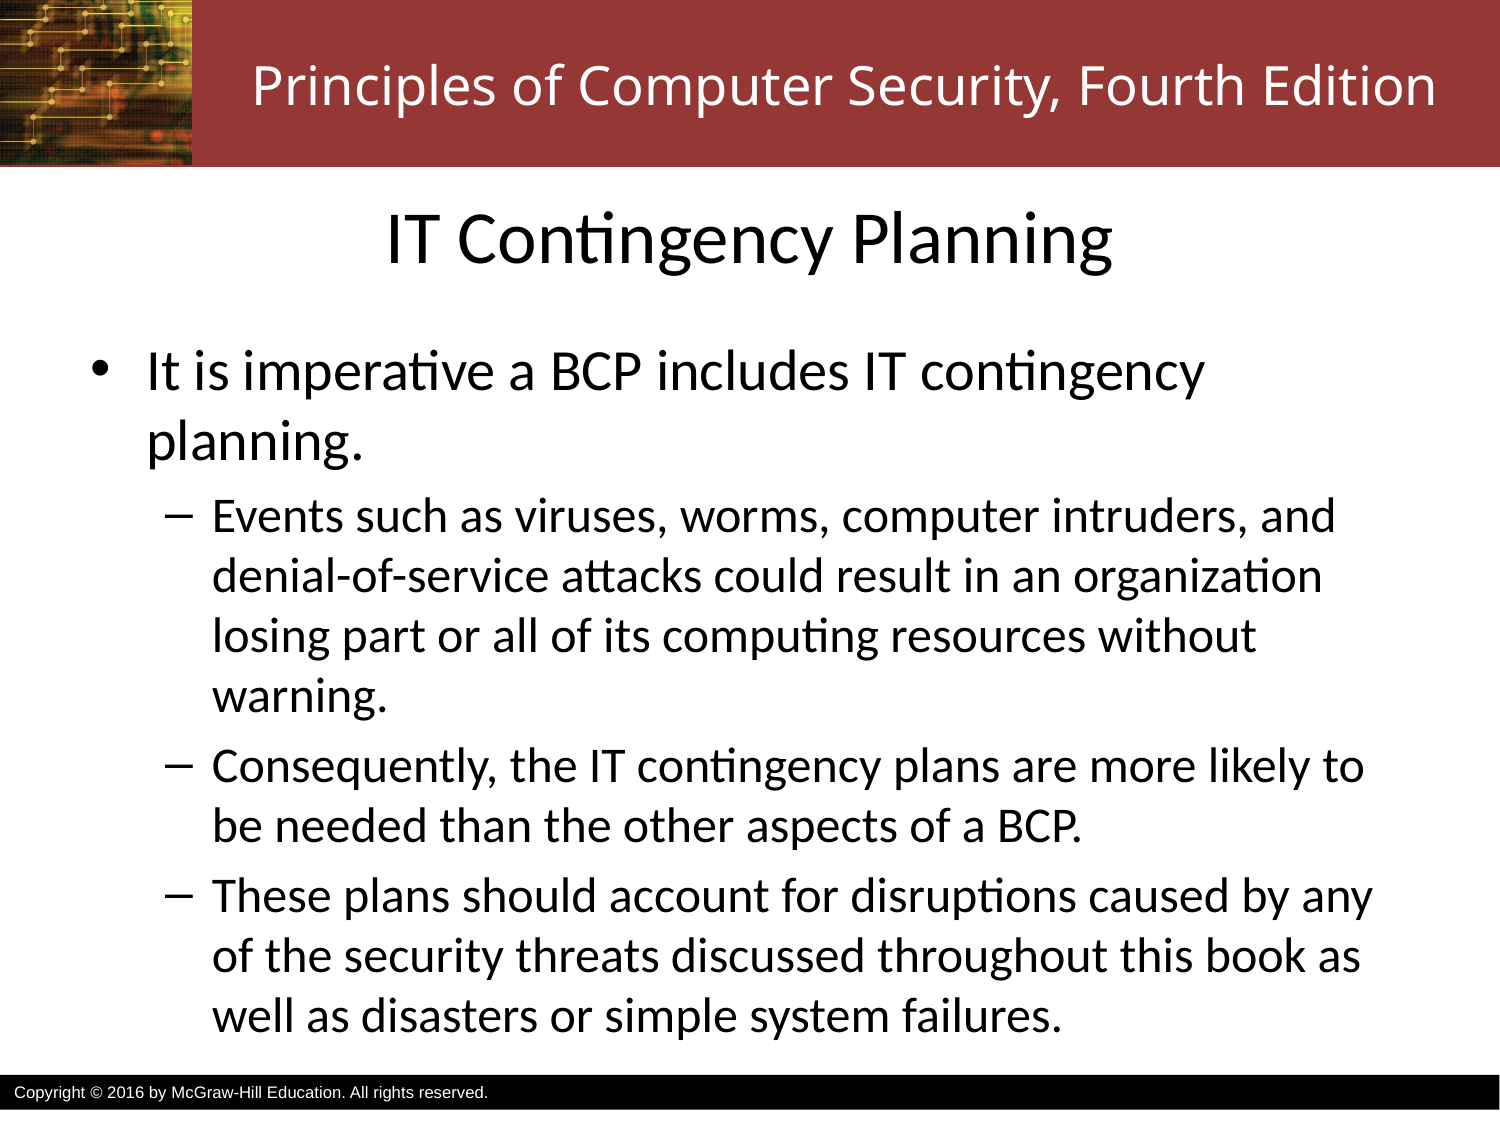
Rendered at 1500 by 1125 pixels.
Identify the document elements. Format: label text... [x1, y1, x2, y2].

list It is imperative a BCP includes IT contingency planning. Events such as viruses, worms, computer intruders, and denial-of-service attacks could result in an organization losing part or all of its computing resources without warning. Consequently, the IT contingency plans are more likely to be needed than the other aspects of a BCP. These plans should account for disruptions caused by any of the security threats discussed throughout this book as well as disasters or simple system failures. [75, 324, 1425, 1005]
picture [0, 0, 192, 165]
title IT Contingency Planning [75, 181, 1425, 324]
